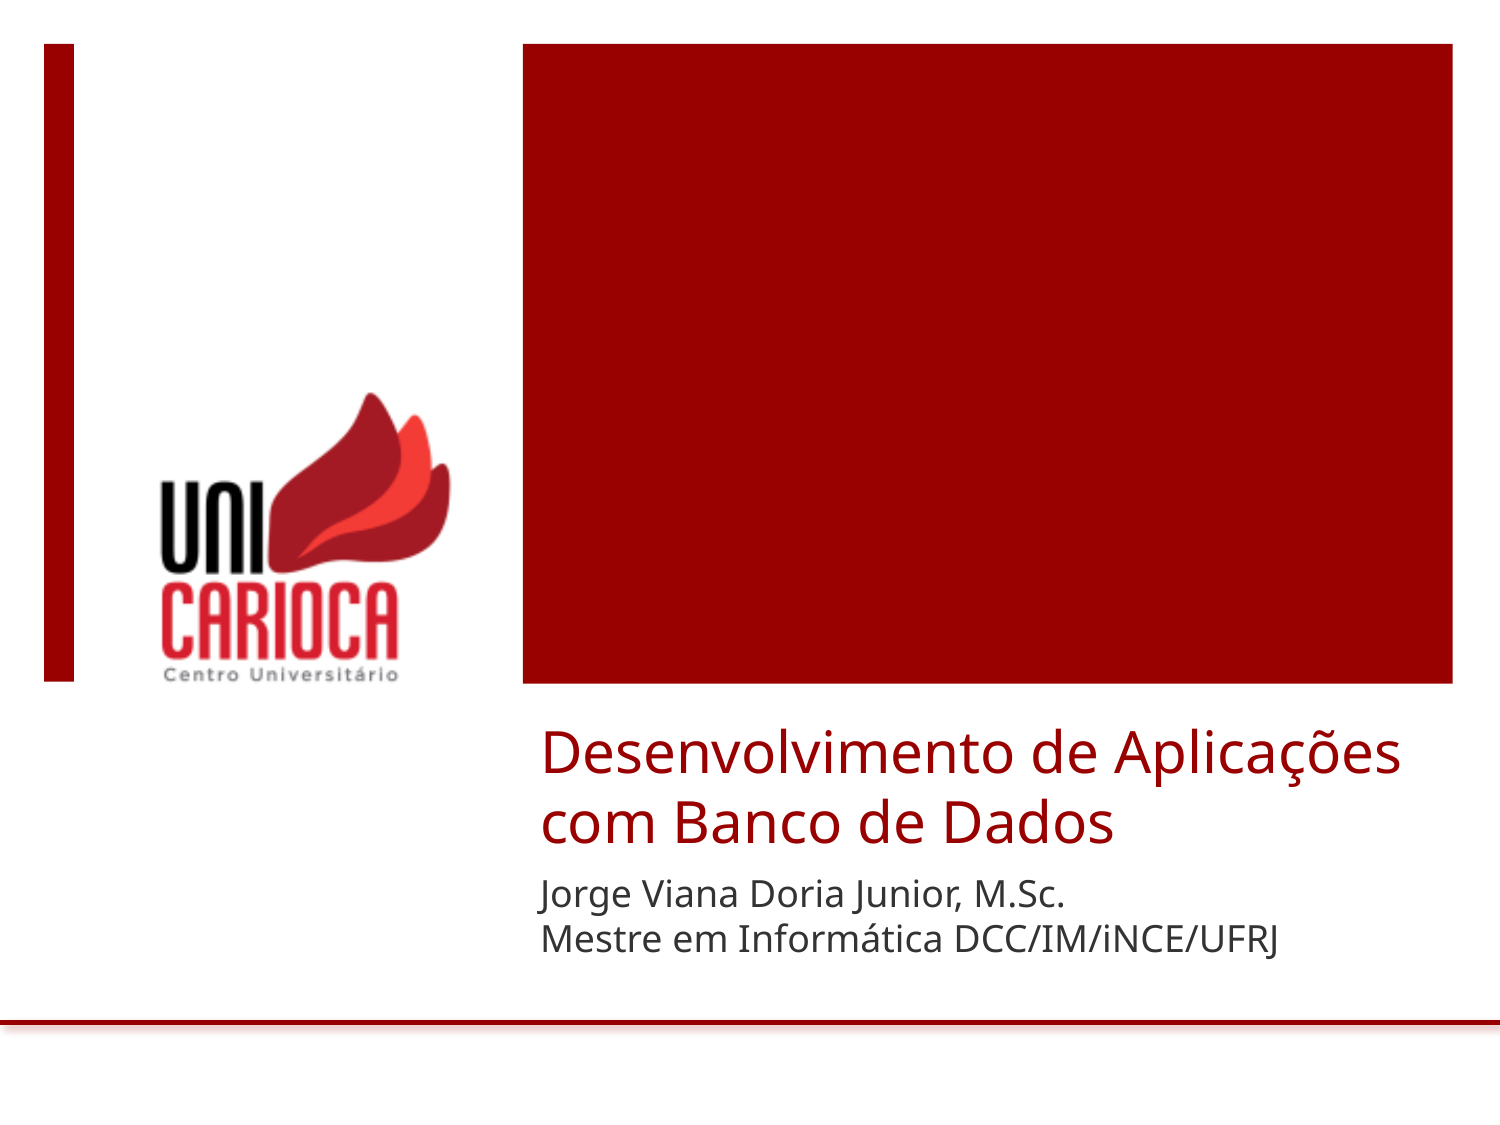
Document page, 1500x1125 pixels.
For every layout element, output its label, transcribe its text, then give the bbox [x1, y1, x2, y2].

picture [123, 384, 458, 720]
title Desenvolvimento de Aplicações com Banco de Dados [525, 690, 1483, 863]
subtitle Jorge Viana Doria Junior, M.Sc. Mestre em Informática DCC/IM/iNCE/UFRJ [525, 862, 1447, 1000]
